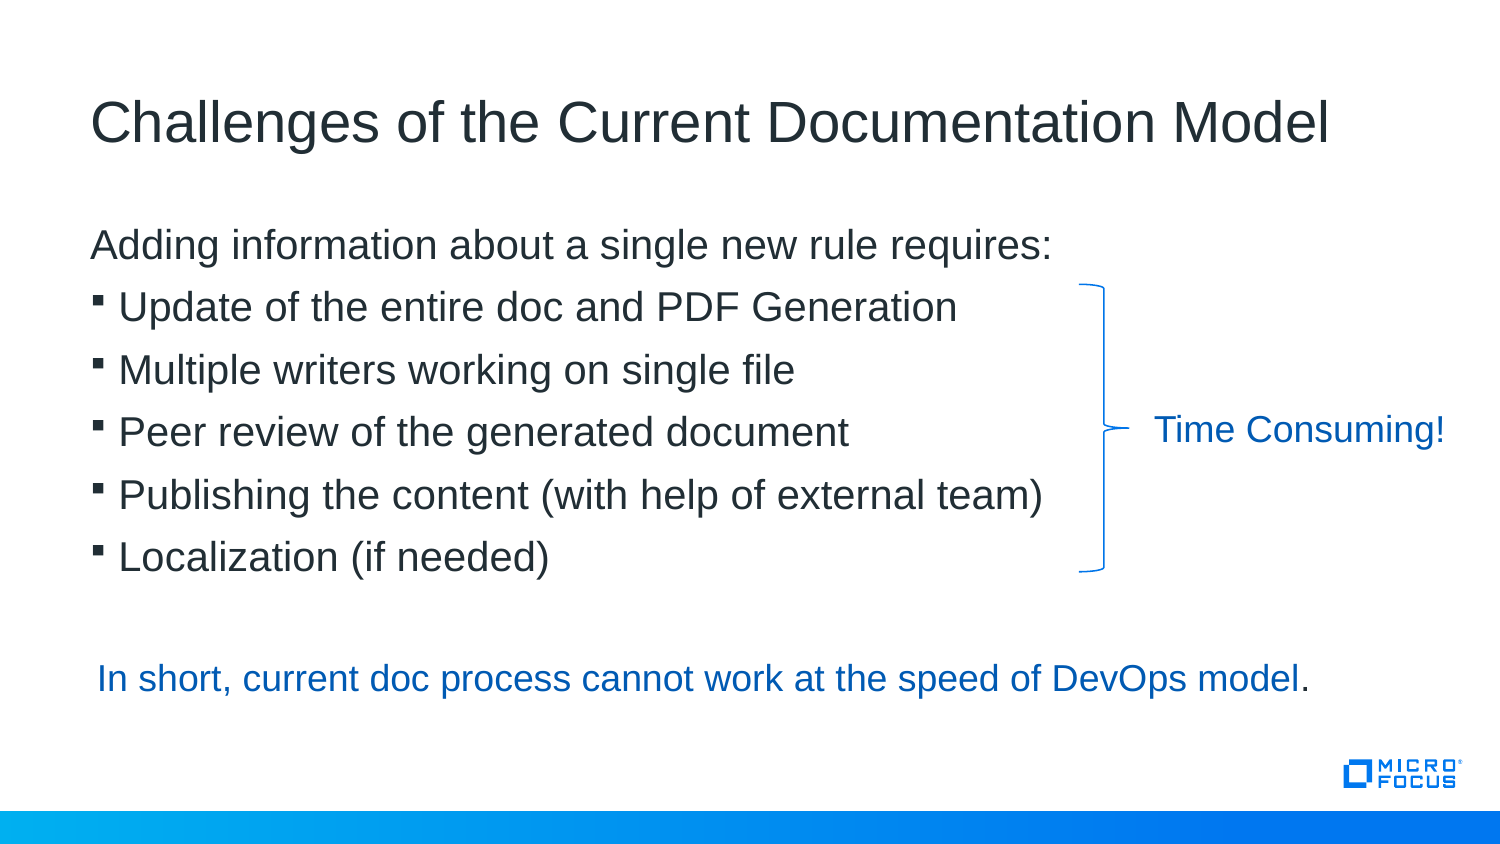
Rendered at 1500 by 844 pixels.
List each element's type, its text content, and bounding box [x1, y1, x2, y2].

text_box Time Consuming! [1138, 397, 1461, 458]
title Challenges of the Current Documentation Model [75, 46, 1425, 192]
text_box In short, current doc process cannot work at the speed of DevOps model. [82, 646, 1326, 706]
text_box [1078, 283, 1130, 573]
list Adding information about a single new rule requires: Update of the entire doc and PDF Generation Multiple writers working on single file Peer review of the generated document Publishing the content (with help of external team) Localization (if needed) [75, 210, 1425, 647]
